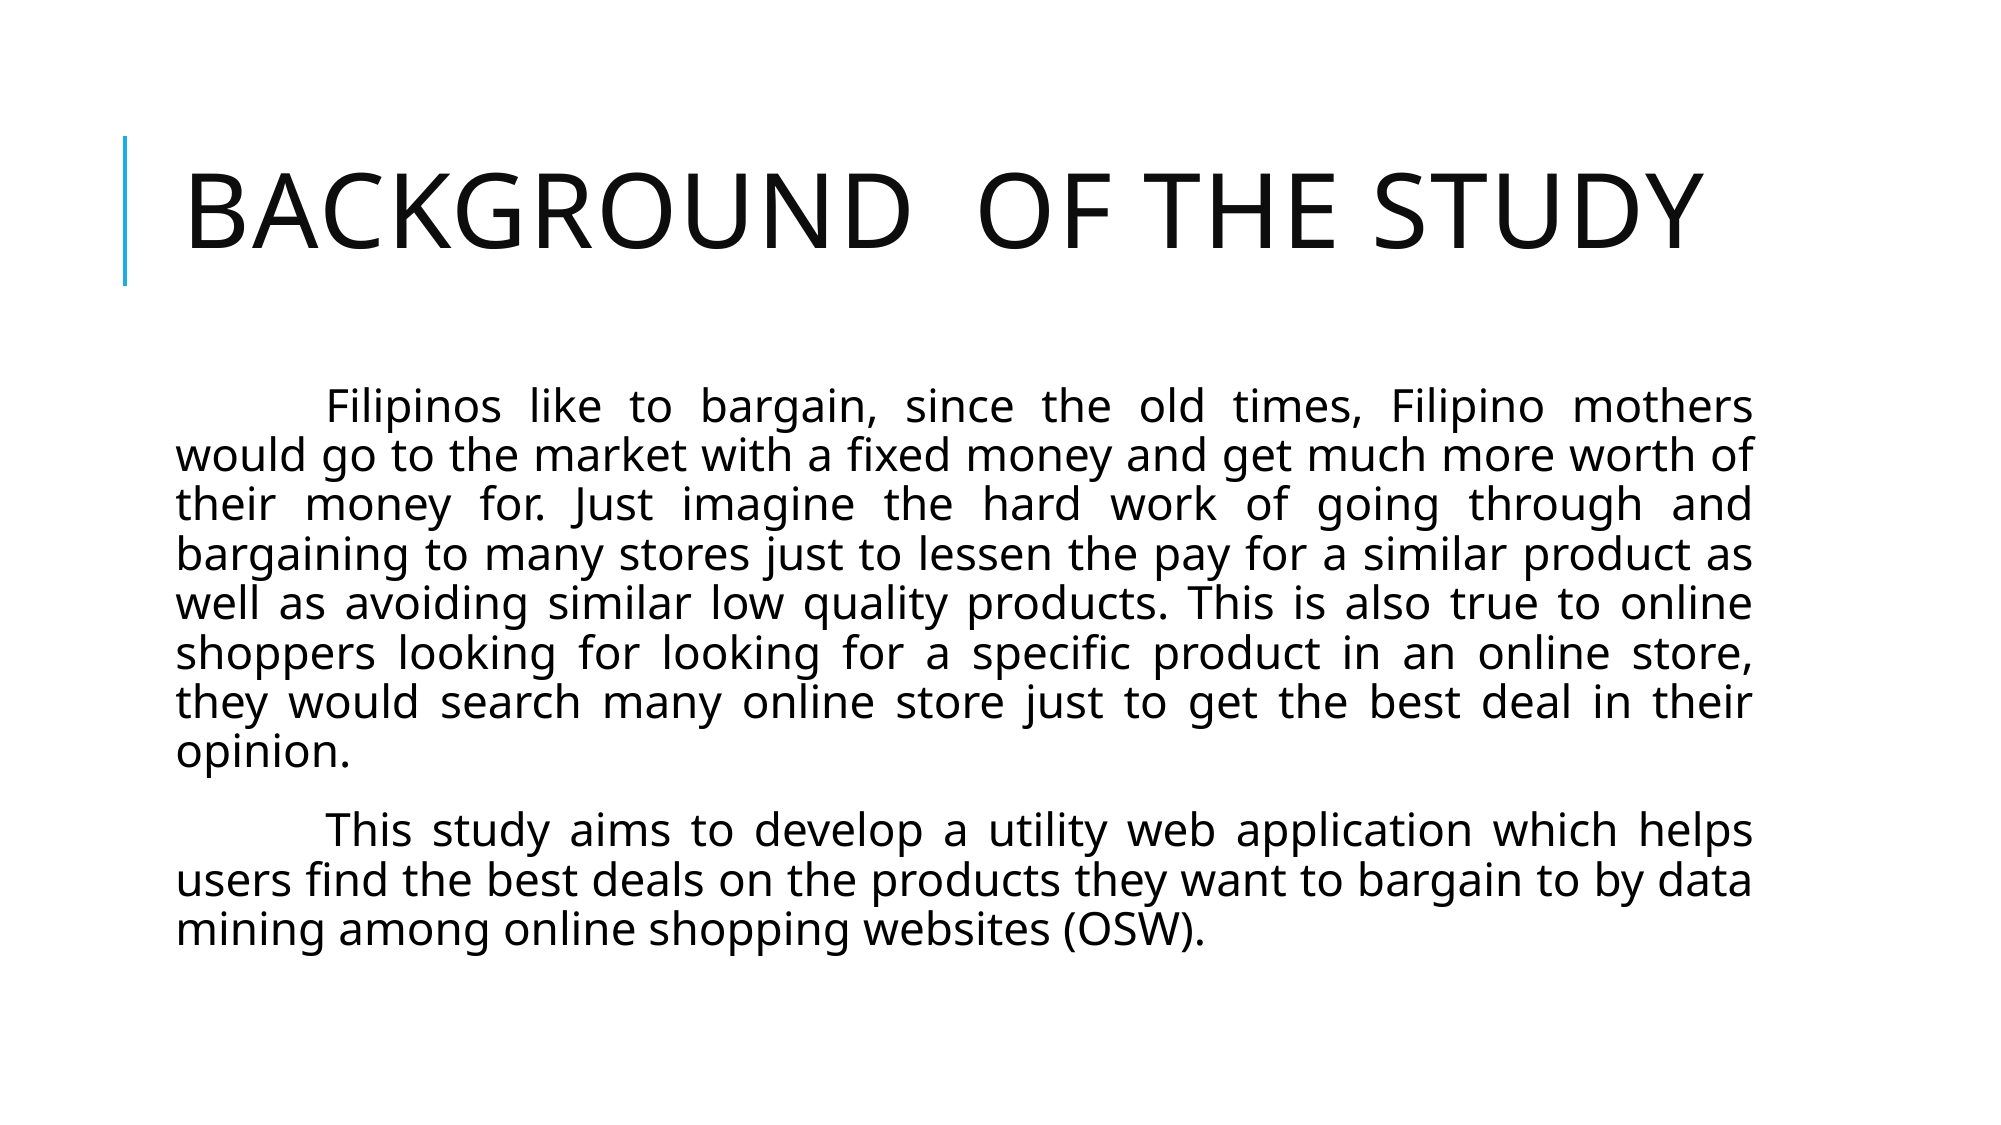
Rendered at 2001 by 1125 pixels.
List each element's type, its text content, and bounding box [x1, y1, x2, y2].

list Filipinos like to bargain, since the old times, Filipino mothers would go to the market with a fixed money and get much more worth of their money for. Just imagine the hard work of going through and bargaining to many stores just to lessen the pay for a similar product as well as avoiding similar low quality products. This is also true to online shoppers looking for looking for a specific product in an online store, they would search many online store just to get the best deal in their opinion. This study aims to develop a utility web application which helps users find the best deals on the products they want to bargain to by data mining among online shopping websites (OSW). [168, 375, 1763, 1035]
title Background of the Study [168, 96, 1763, 342]
